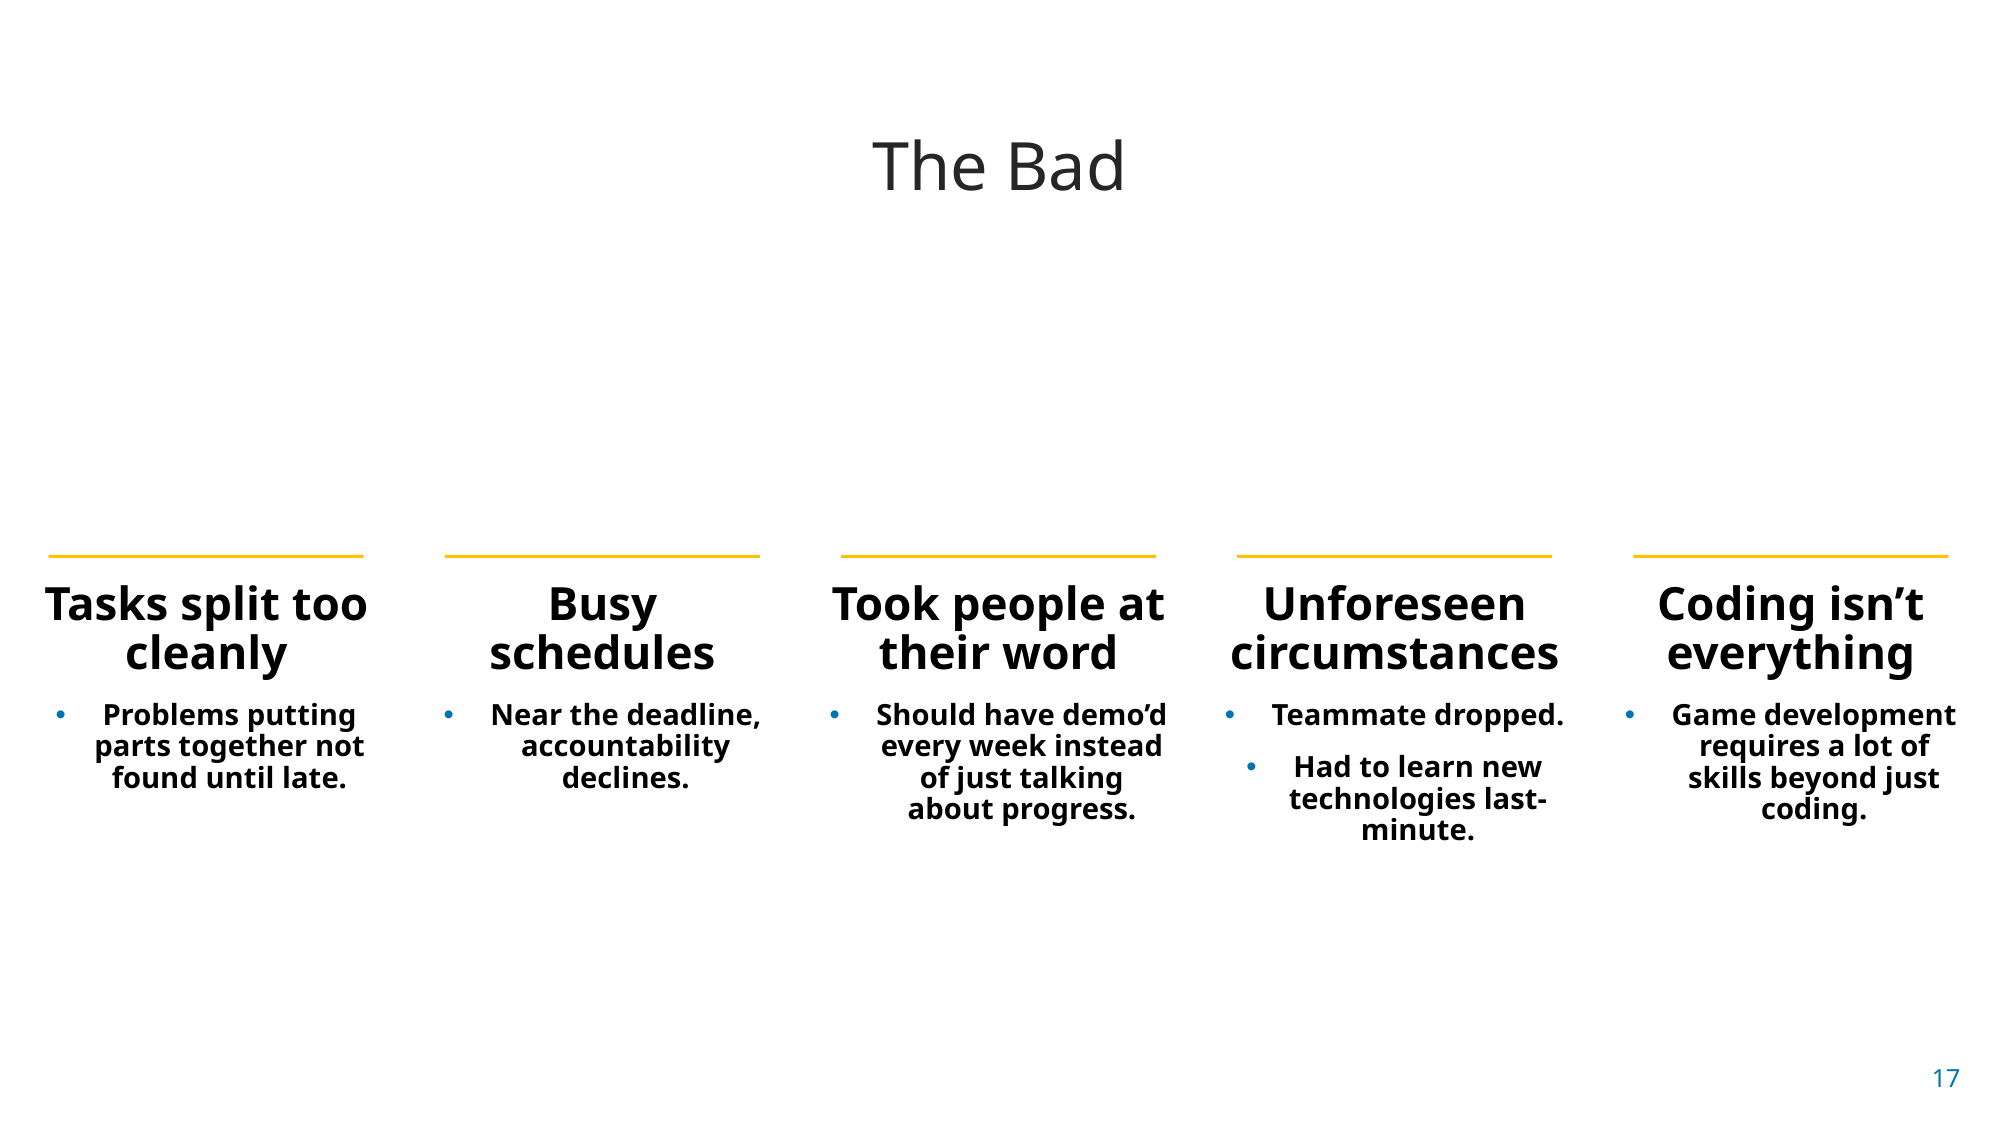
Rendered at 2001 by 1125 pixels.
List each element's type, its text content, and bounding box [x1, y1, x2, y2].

list Unforeseen circumstances Teammate dropped. Had to learn new technologies last-minute. [1199, 573, 1590, 929]
list Coding isn’t everything Game development requires a lot of skills beyond just coding. [1595, 573, 1986, 805]
list Took people at their word Should have demo’d every week instead of just talking about progress. [803, 573, 1194, 837]
list The Bad [0, 125, 2000, 214]
slide_number 17 [1904, 1050, 1976, 1110]
list Tasks split too cleanly Problems putting parts together not found until late. [11, 573, 402, 805]
list Busy schedules Near the deadline, accountability declines. [407, 573, 798, 776]
